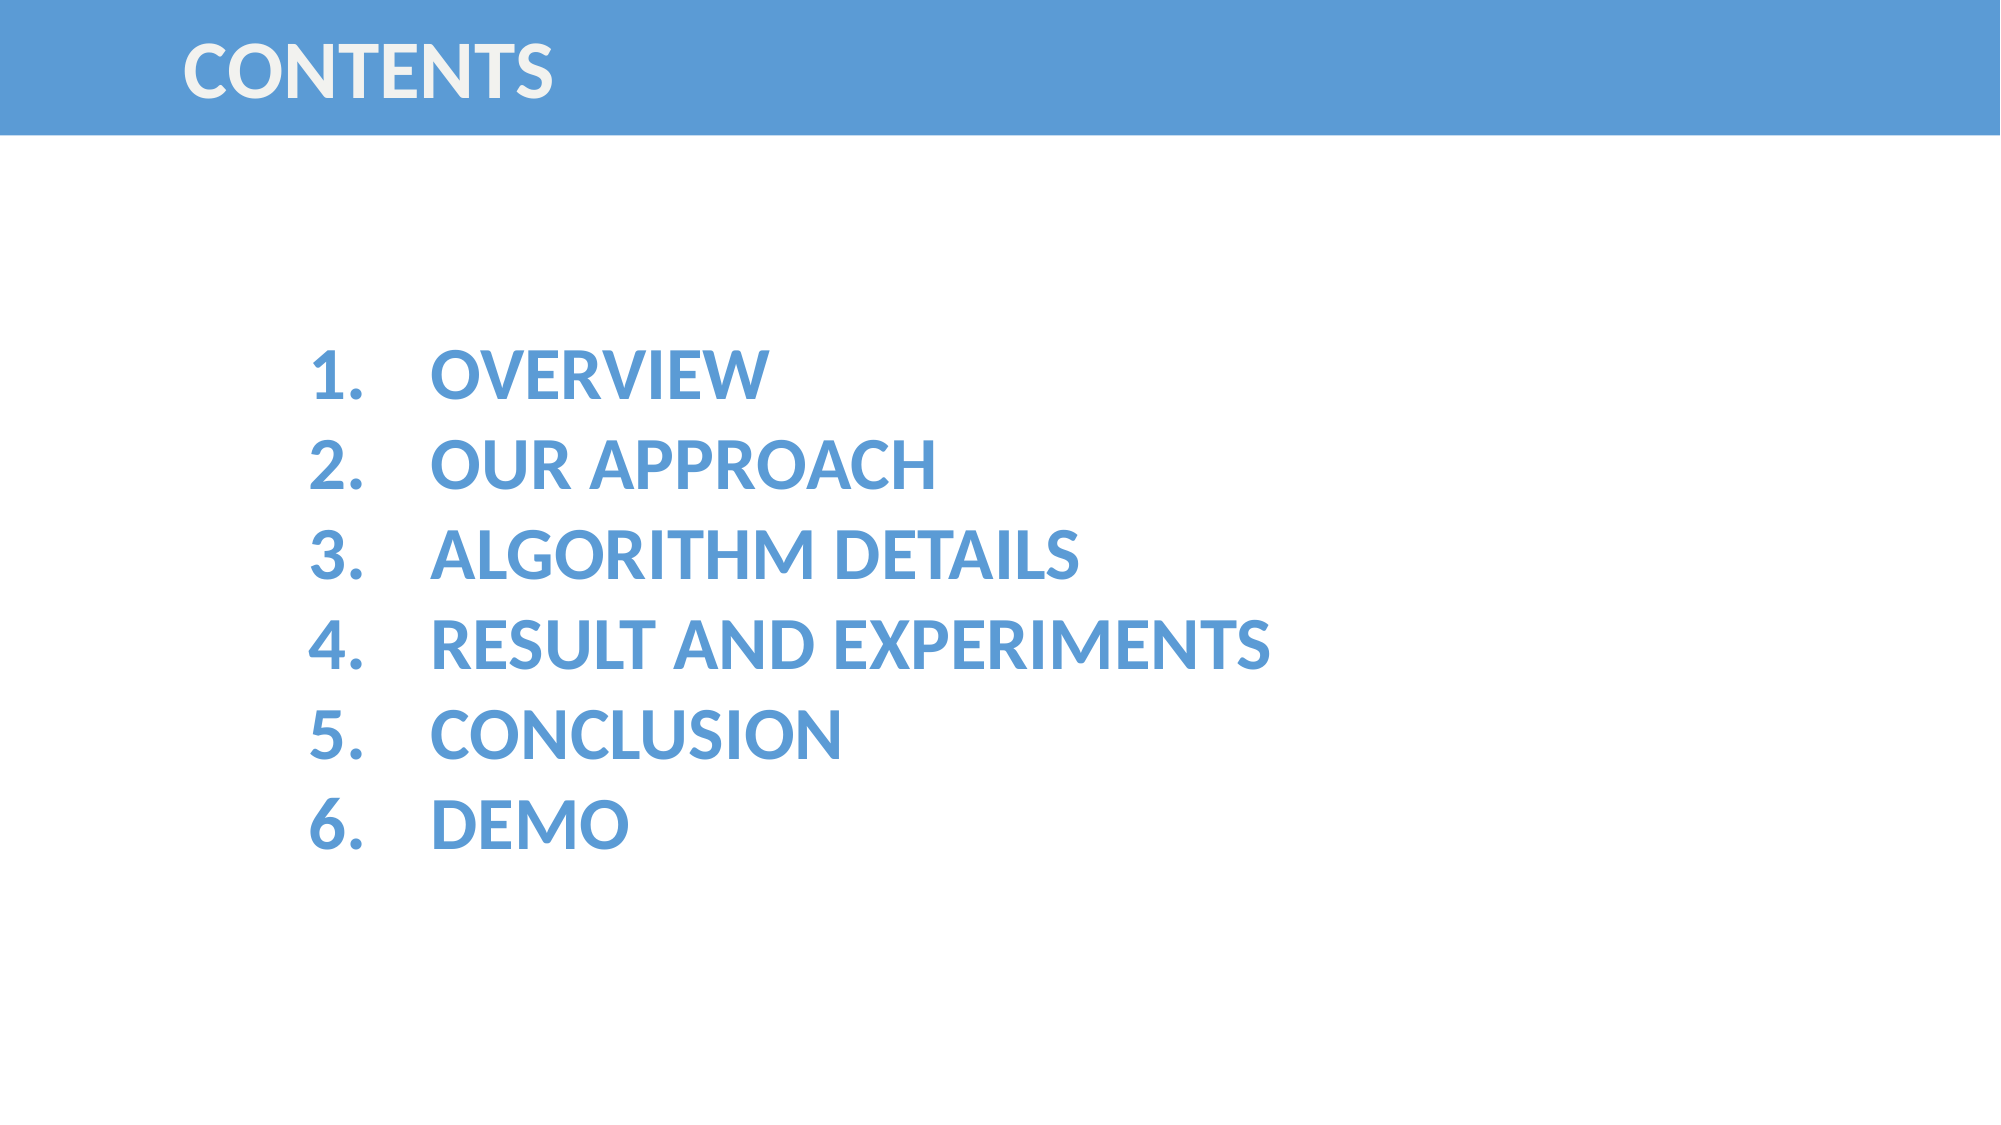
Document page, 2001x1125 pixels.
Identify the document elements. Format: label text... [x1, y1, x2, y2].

text_box CONTENTS [0, 0, 2000, 137]
text_box OVERVIEW OUR APPROACH ALGORITHM DETAILS RESULT AND EXPERIMENTS CONCLUSION DEMO [294, 316, 1289, 917]
